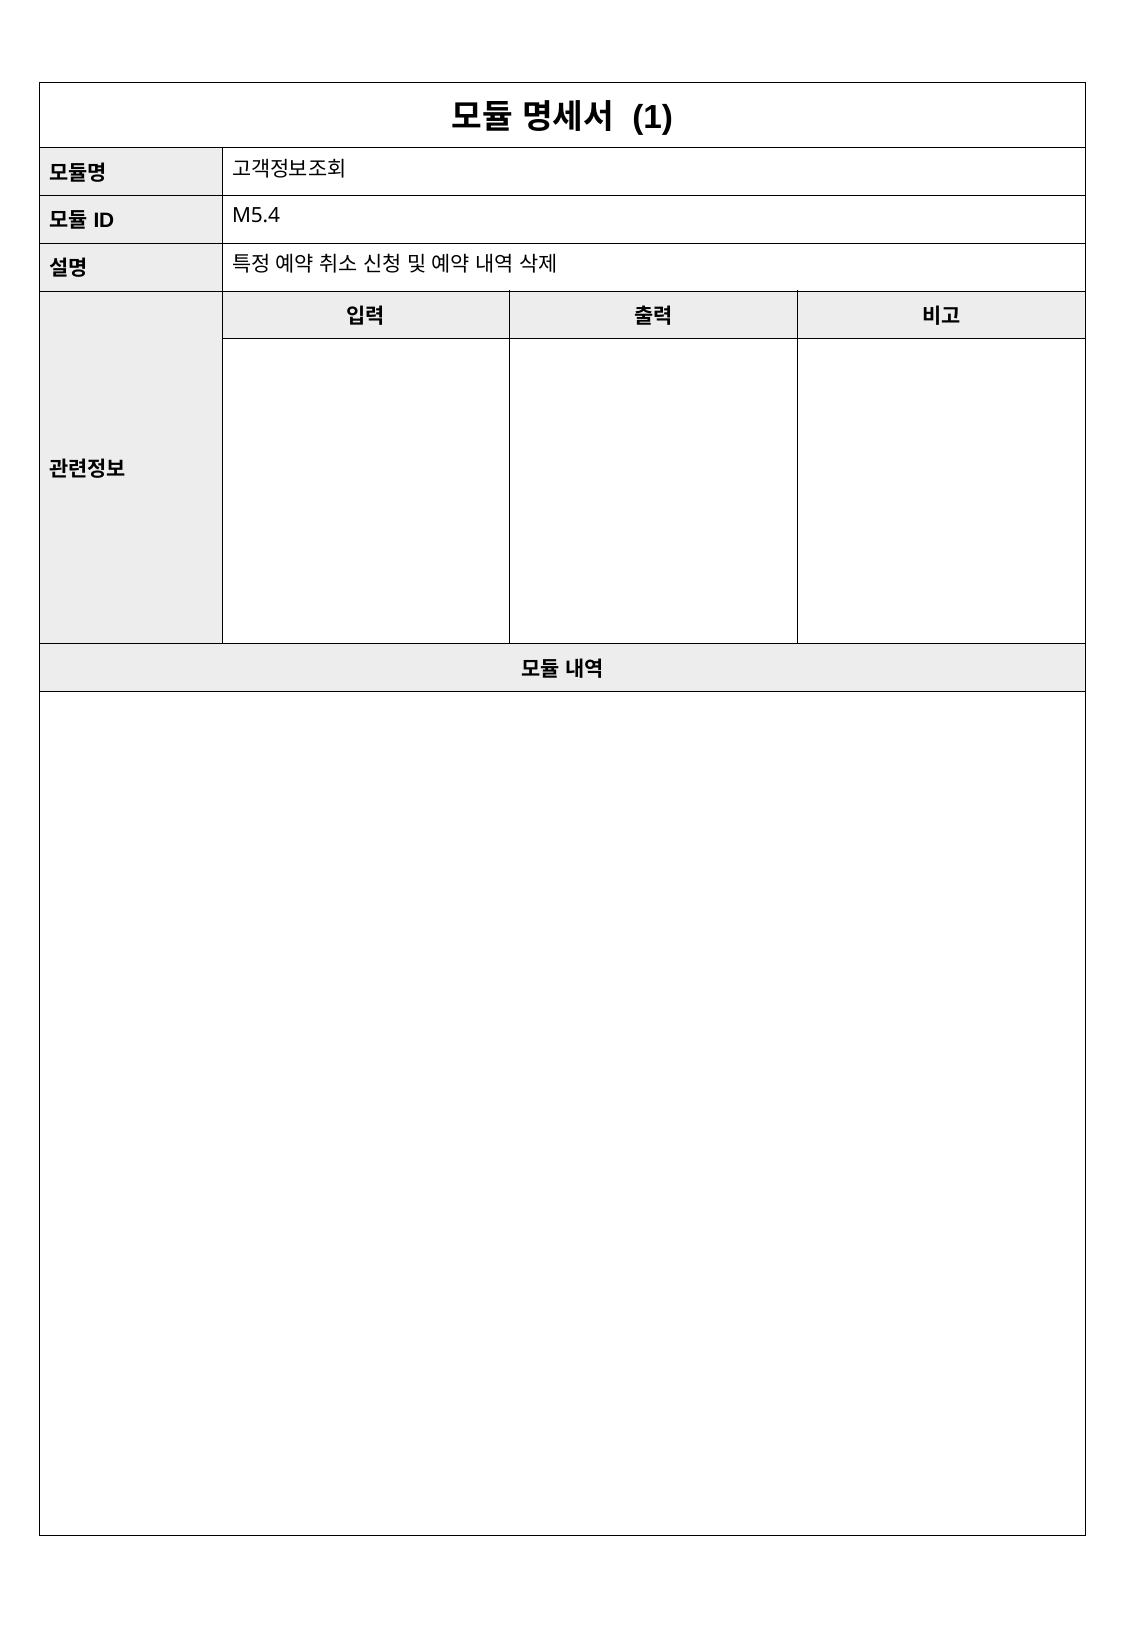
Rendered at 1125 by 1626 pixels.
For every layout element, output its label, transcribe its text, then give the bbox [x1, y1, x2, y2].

table_cell 모듈ID [40, 196, 222, 243]
table_cell M5.4 [223, 196, 1085, 243]
table_cell 고객정보조회 [223, 148, 1085, 195]
table_cell 모듈명 [40, 148, 222, 195]
table_cell 출력 [510, 292, 797, 338]
table_cell 입력 [223, 292, 509, 338]
table_cell [40, 692, 1085, 1535]
table_cell [798, 339, 1085, 643]
table_cell 비고 [798, 292, 1085, 338]
table_cell 모듈 내역 [40, 644, 1085, 691]
table_cell 특정 예약 취소 신청 및 예약 내역 삭제 [223, 244, 1085, 291]
table_cell [510, 339, 797, 643]
table_cell 관련정보 [40, 292, 222, 643]
table_cell 설명 [40, 244, 222, 291]
table_cell [223, 339, 509, 643]
table_header 모듈 명세서 (1) [40, 83, 1085, 147]
